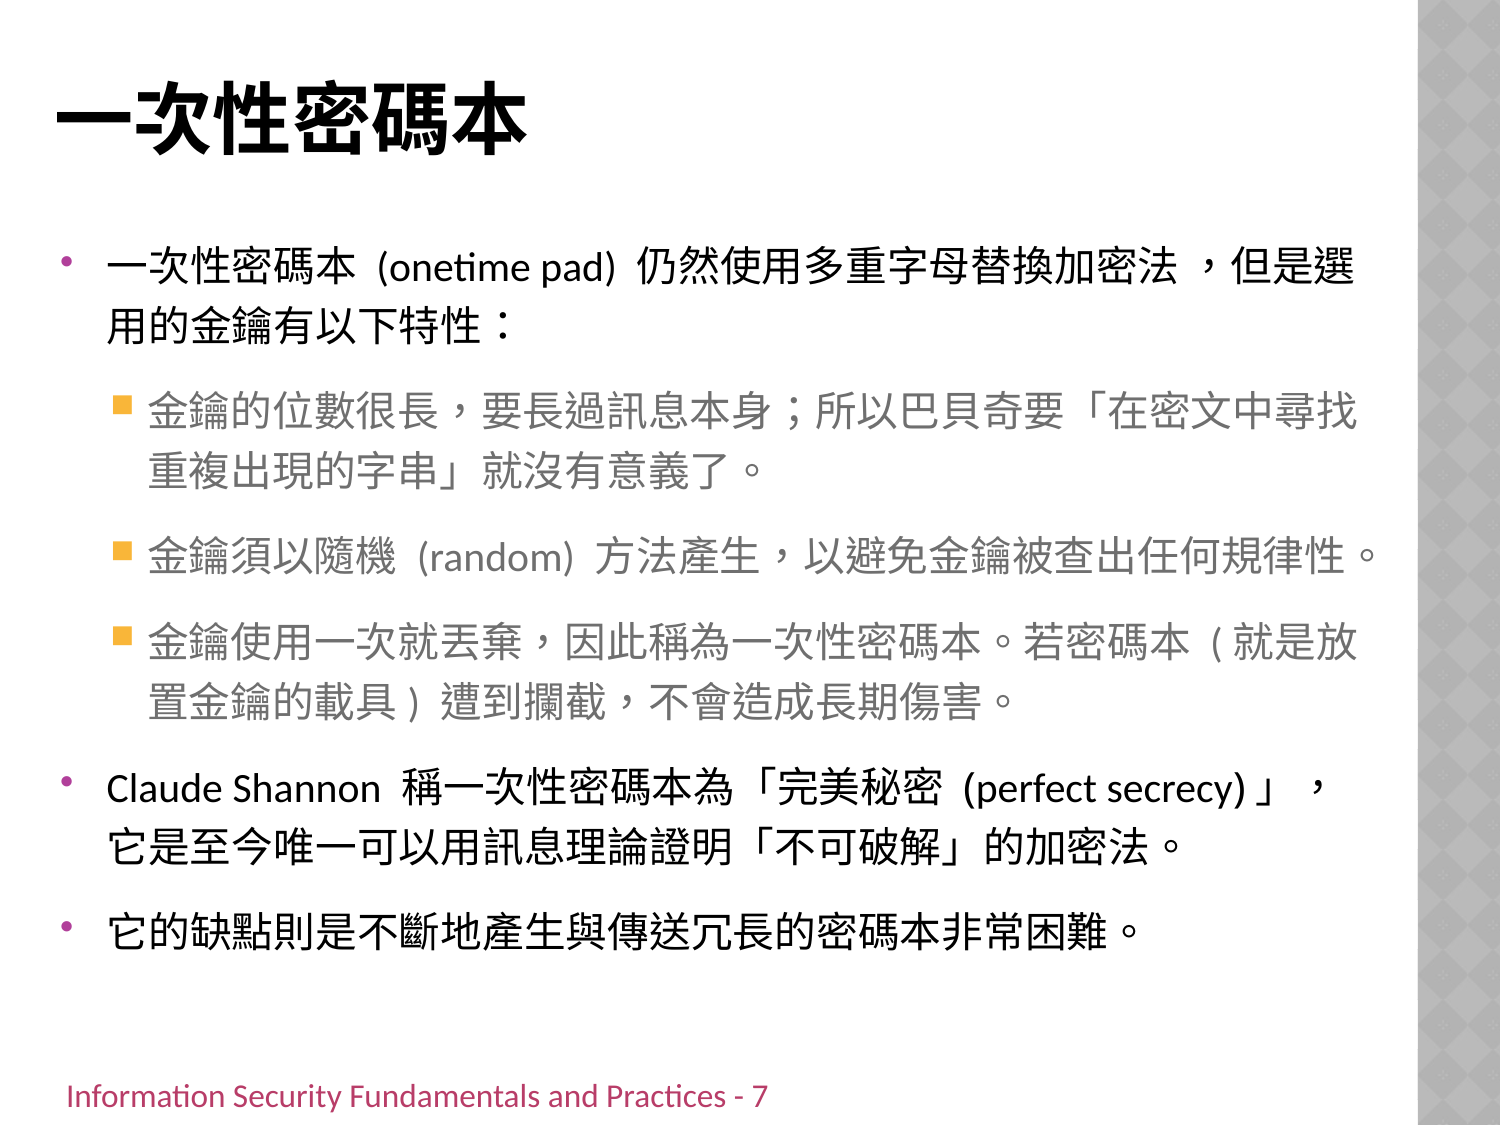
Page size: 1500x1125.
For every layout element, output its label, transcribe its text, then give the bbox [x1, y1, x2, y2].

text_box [1417, 0, 1500, 1125]
title 一次性密碼本 [46, 52, 1395, 164]
list 一次性密碼本 (onetime pad) 仍然使用多重字母替換加密法 ，但是選用的金鑰有以下特性： 金鑰的位數很長，要長過訊息本身；所以巴貝奇要「在密文中尋找重複出現的字串」就沒有意義了。 金鑰須以隨機 (random) 方法產生，以避免金鑰被查出任何規律性。 金鑰使用一次就丟棄，因此稱為一次性密碼本。若密碼本 (就是放置金鑰的載具) 遭到攔截，不會造成長期傷害。 Claude Shannon 稱一次性密碼本為「完美秘密 (perfect secrecy)」，它是至今唯一可以用訊息理論證明「不可破解」的加密法。 它的缺點則是不斷地產生與傳送冗長的密碼本非常困難。 [46, 222, 1395, 1059]
